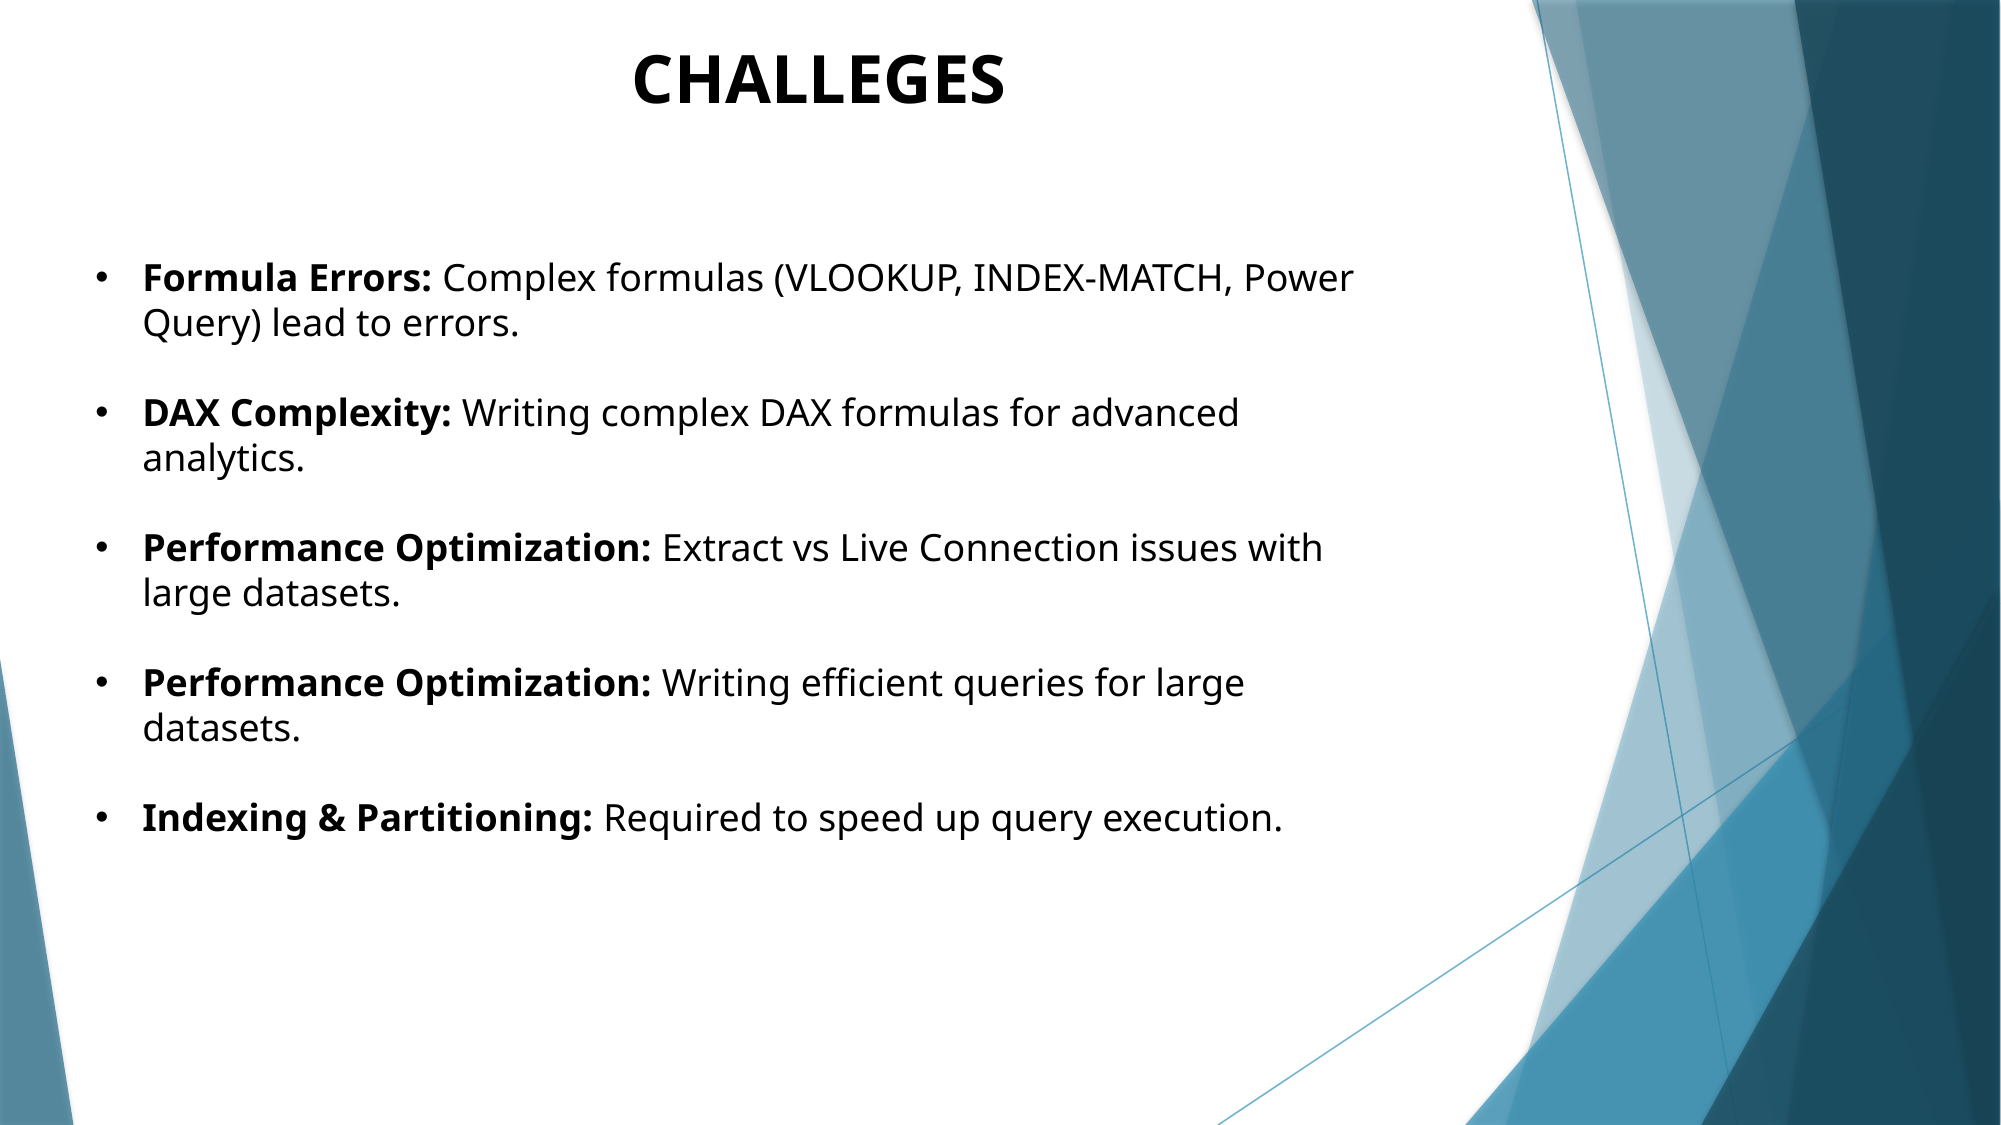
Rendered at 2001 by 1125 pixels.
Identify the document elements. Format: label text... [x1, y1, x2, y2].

text_box Formula Errors: Complex formulas (VLOOKUP, INDEX-MATCH, Power Query) lead to errors. DAX Complexity: Writing complex DAX formulas for advanced analytics. Performance Optimization: Extract vs Live Connection issues with large datasets. Performance Optimization: Writing efficient queries for large datasets. Indexing & Partitioning: Required to speed up query execution. [80, 246, 1404, 937]
text_box CHALLEGES [357, 28, 1039, 124]
